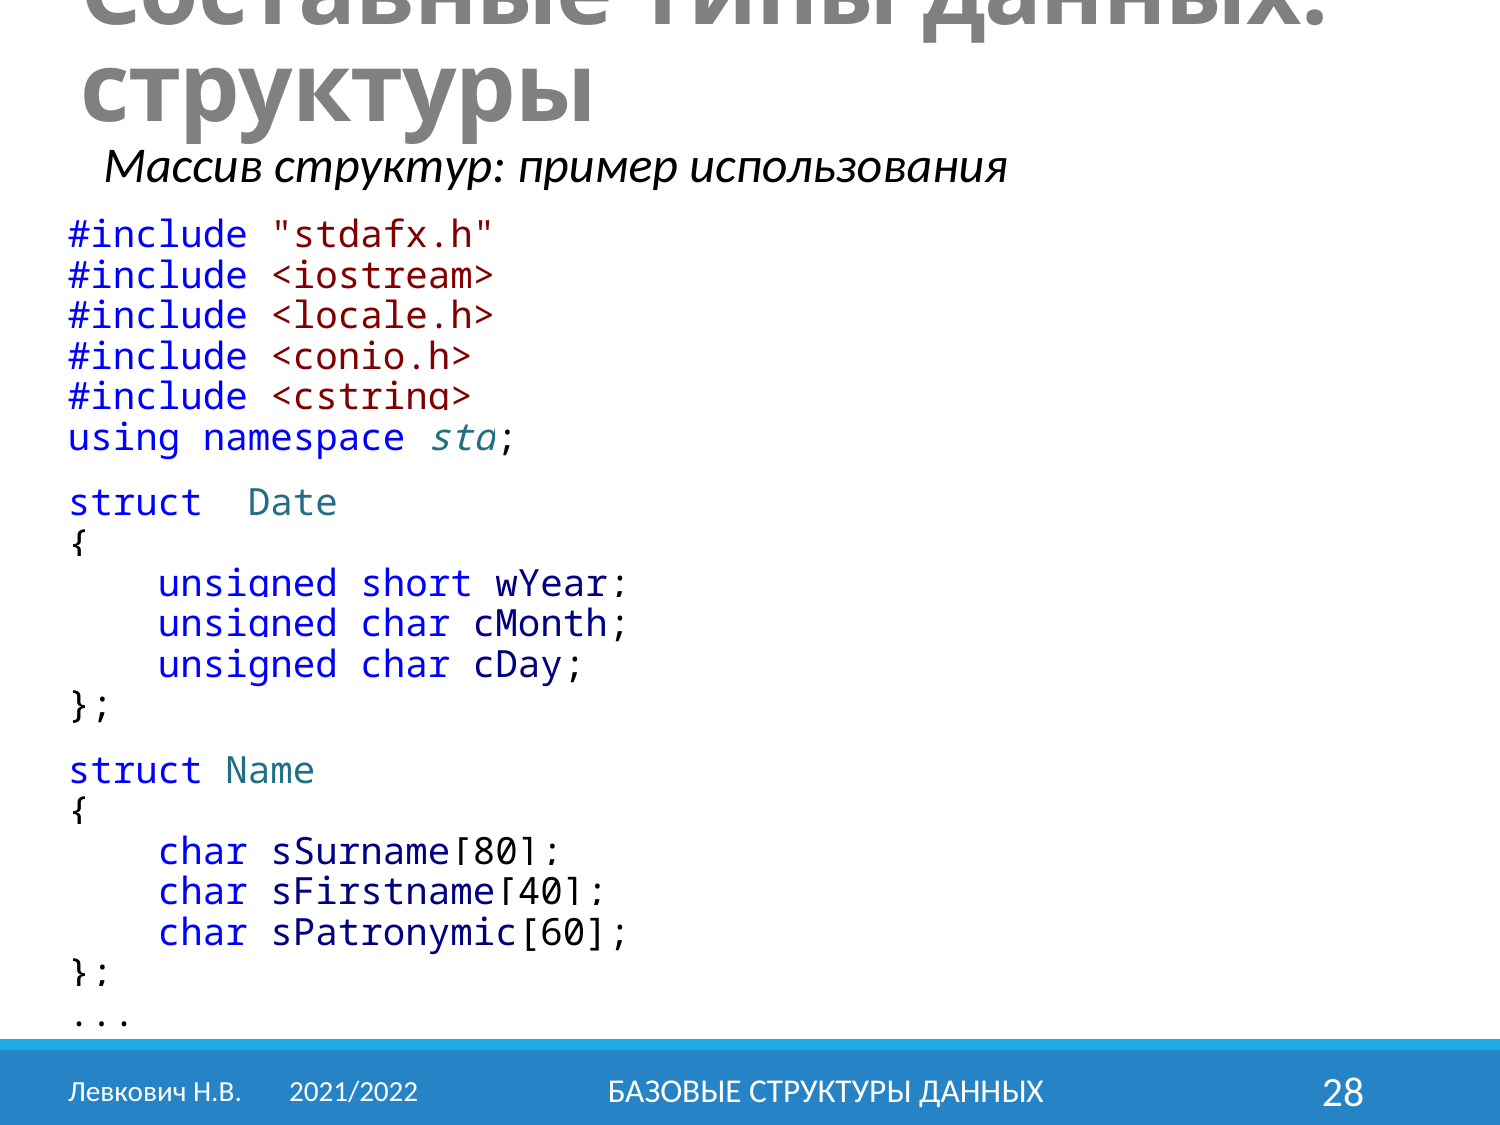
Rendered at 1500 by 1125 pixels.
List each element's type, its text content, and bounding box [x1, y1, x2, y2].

slide_number 28 [1218, 1059, 1380, 1120]
text_box Составные типы данных: структуры [64, 0, 1459, 149]
text_box Массив структур: пример использования [88, 125, 1471, 201]
text_box #include "stdafx.h" #include <iostream> #include <locale.h> #include <conio.h> #include <cstring> using namespace std; struct Date { unsigned short wYear; unsigned char cMonth; unsigned char cDay; }; struct Name { char sSurname[80]; char sFirstname[40]; char sPatronymic[60]; }; ... [53, 208, 656, 1042]
slide_number Левкович Н.В. 2021/2022 [47, 1059, 440, 1120]
footer Базовые структуры данных [453, 1059, 1199, 1120]
